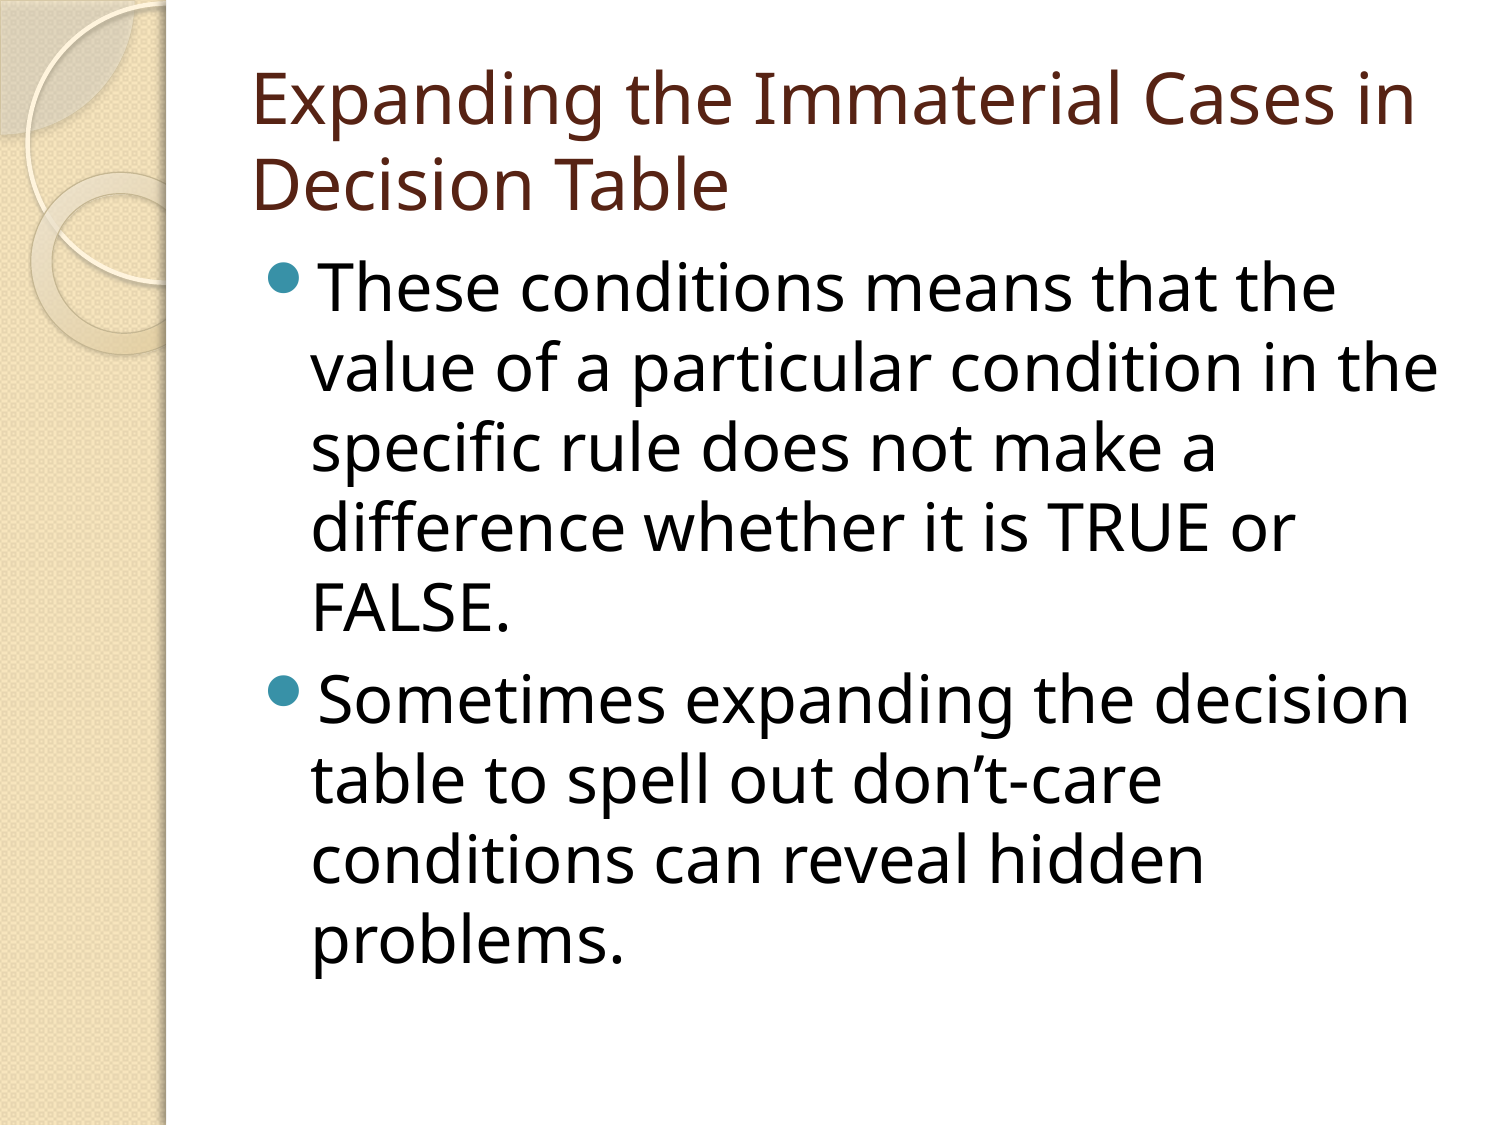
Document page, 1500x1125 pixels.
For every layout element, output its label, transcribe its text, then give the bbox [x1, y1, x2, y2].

title Expanding the Immaterial Cases in Decision Table [235, 45, 1466, 233]
list These conditions means that the value of a particular condition in the specific rule does not make a difference whether it is TRUE or FALSE. Sometimes expanding the decision table to spell out don’t-care conditions can reveal hidden problems. [235, 237, 1466, 1025]
